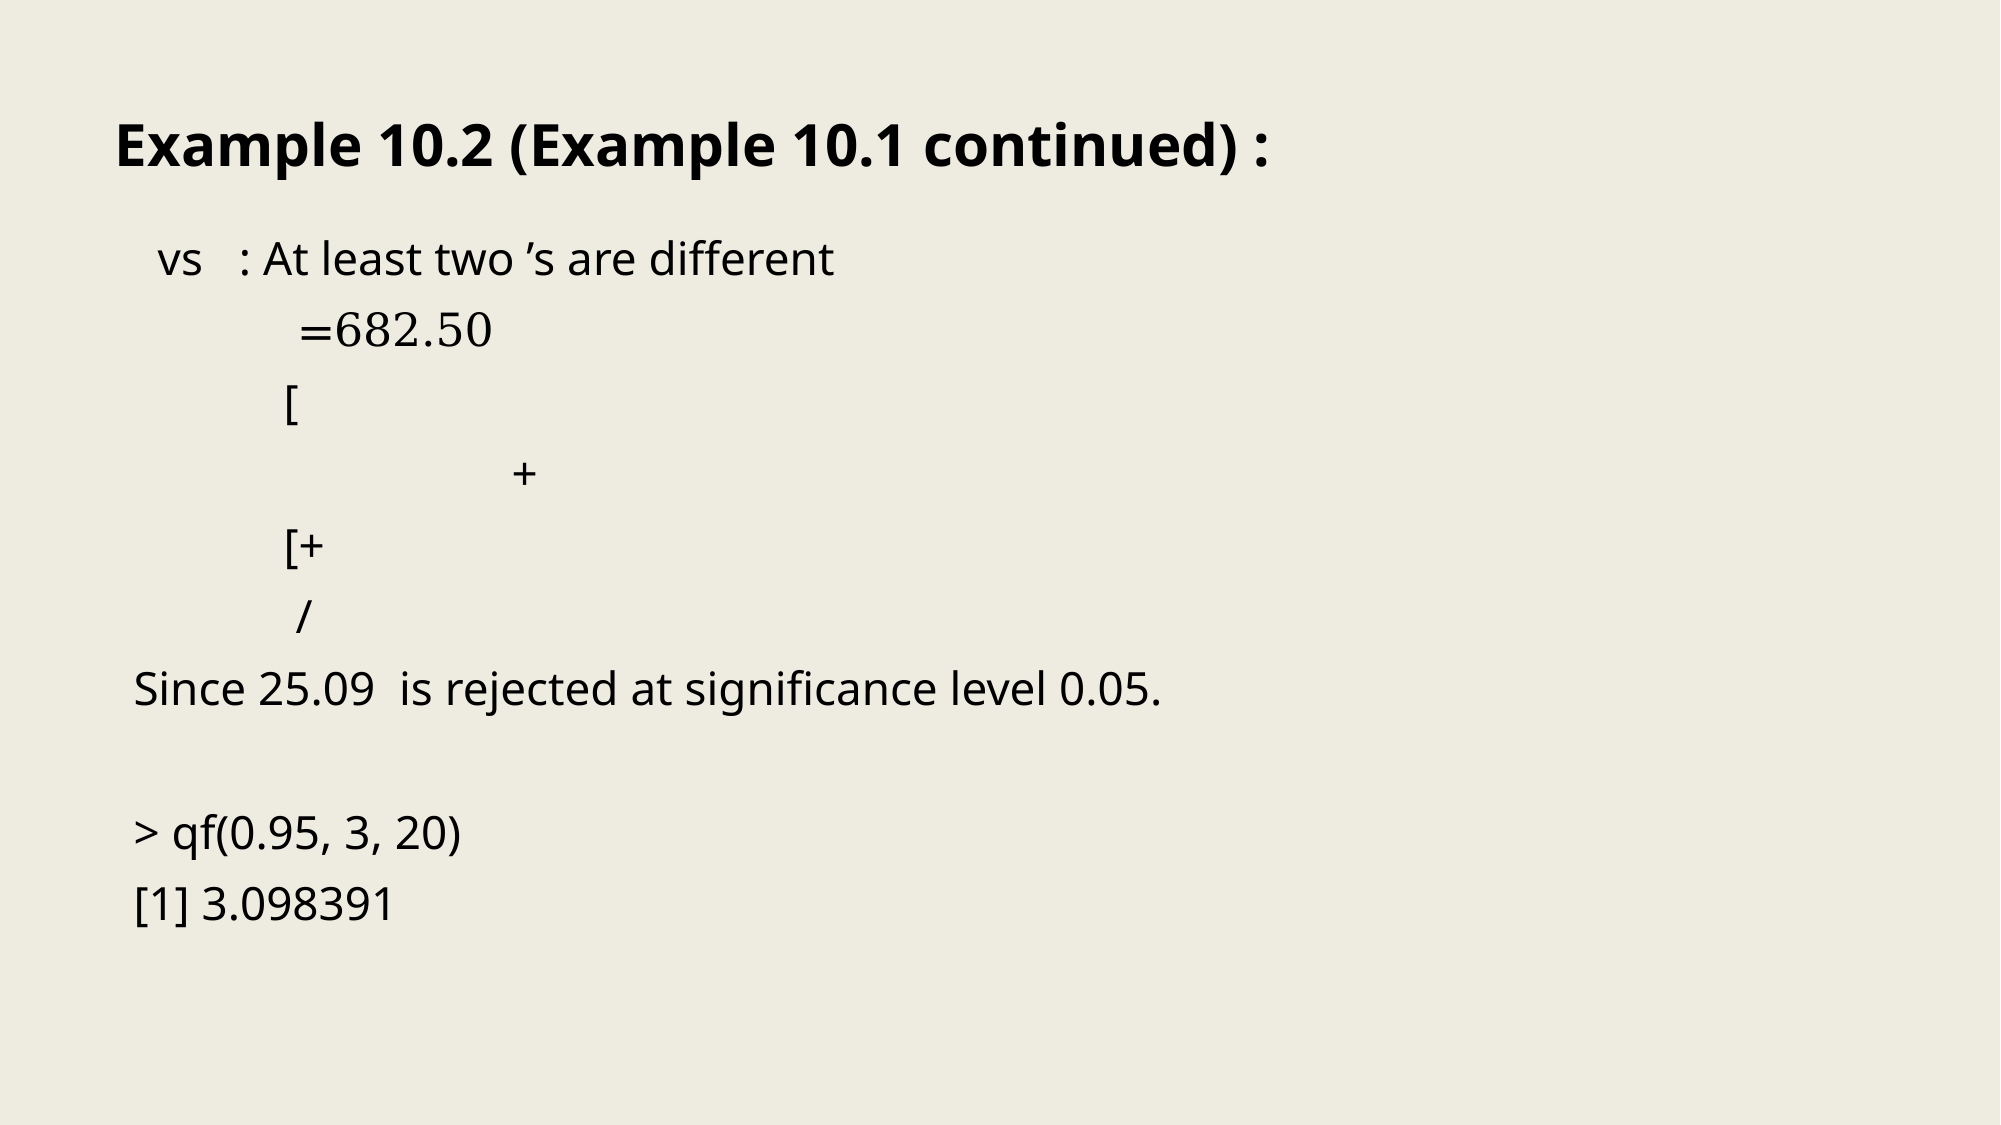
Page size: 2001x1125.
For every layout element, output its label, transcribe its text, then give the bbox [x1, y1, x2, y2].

title Example 10.2 (Example 10.1 continued) : [99, 45, 1900, 233]
